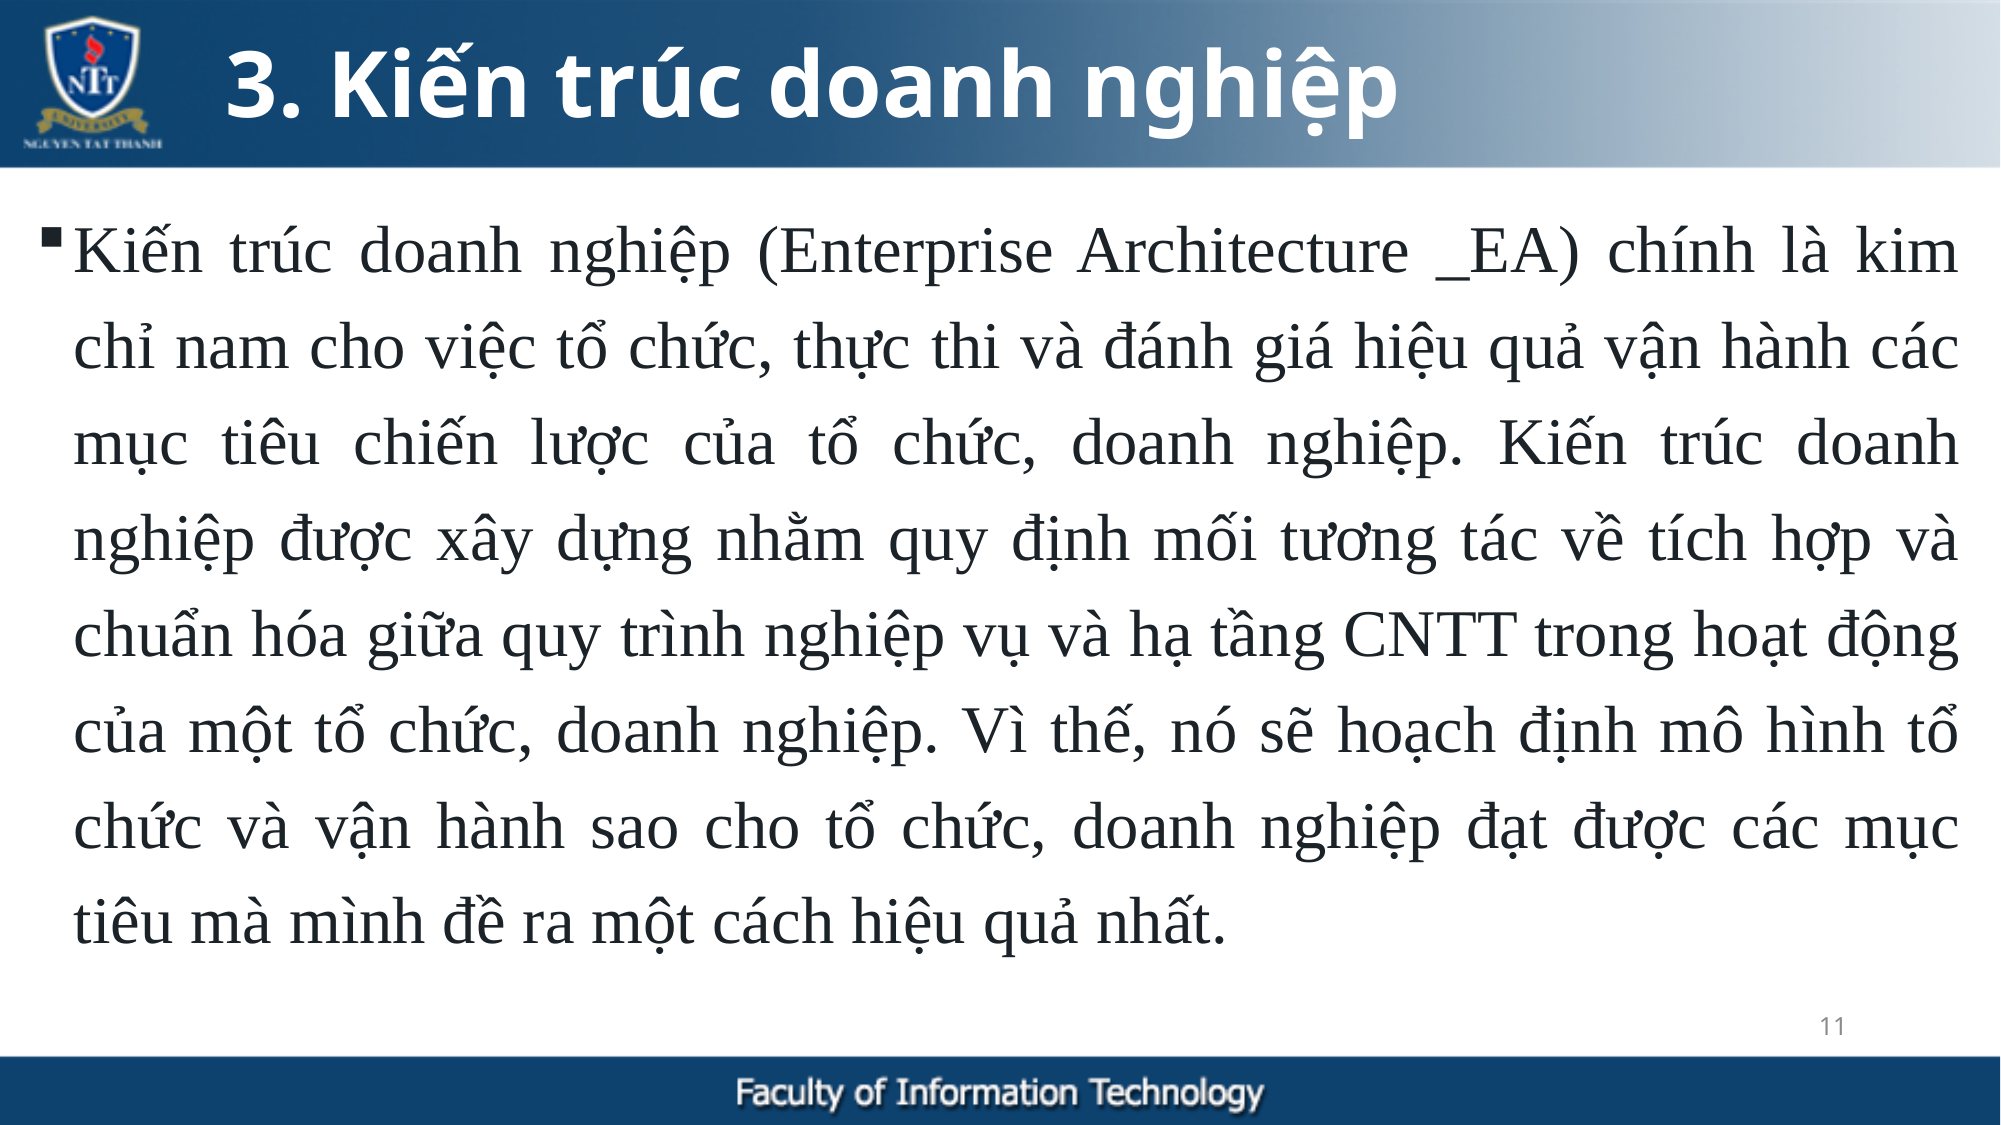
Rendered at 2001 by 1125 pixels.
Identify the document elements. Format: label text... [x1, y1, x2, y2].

list Kiến trúc doanh nghiệp (Enterprise Architecture _EA) chính là kim chỉ nam cho việc tổ chức, thực thi và đánh giá hiệu quả vận hành các mục tiêu chiến lược của tổ chức, doanh nghiệp. Kiến trúc doanh nghiệp được xây dựng nhằm quy định mối tương tác về tích hợp và chuẩn hóa giữa quy trình nghiệp vụ và hạ tầng CNTT trong hoạt động của một tổ chức, doanh nghiệp. Vì thế, nó sẽ hoạch định mô hình tổ chức và vận hành sao cho tổ chức, doanh nghiệp đạt được các mục tiêu mà mình đề ra một cách hiệu quả nhất. [21, 182, 1979, 1048]
picture [0, 0, 2001, 1125]
title 3. Kiến trúc doanh nghiệp [210, 4, 2000, 171]
slide_number 11 [1412, 997, 1863, 1058]
